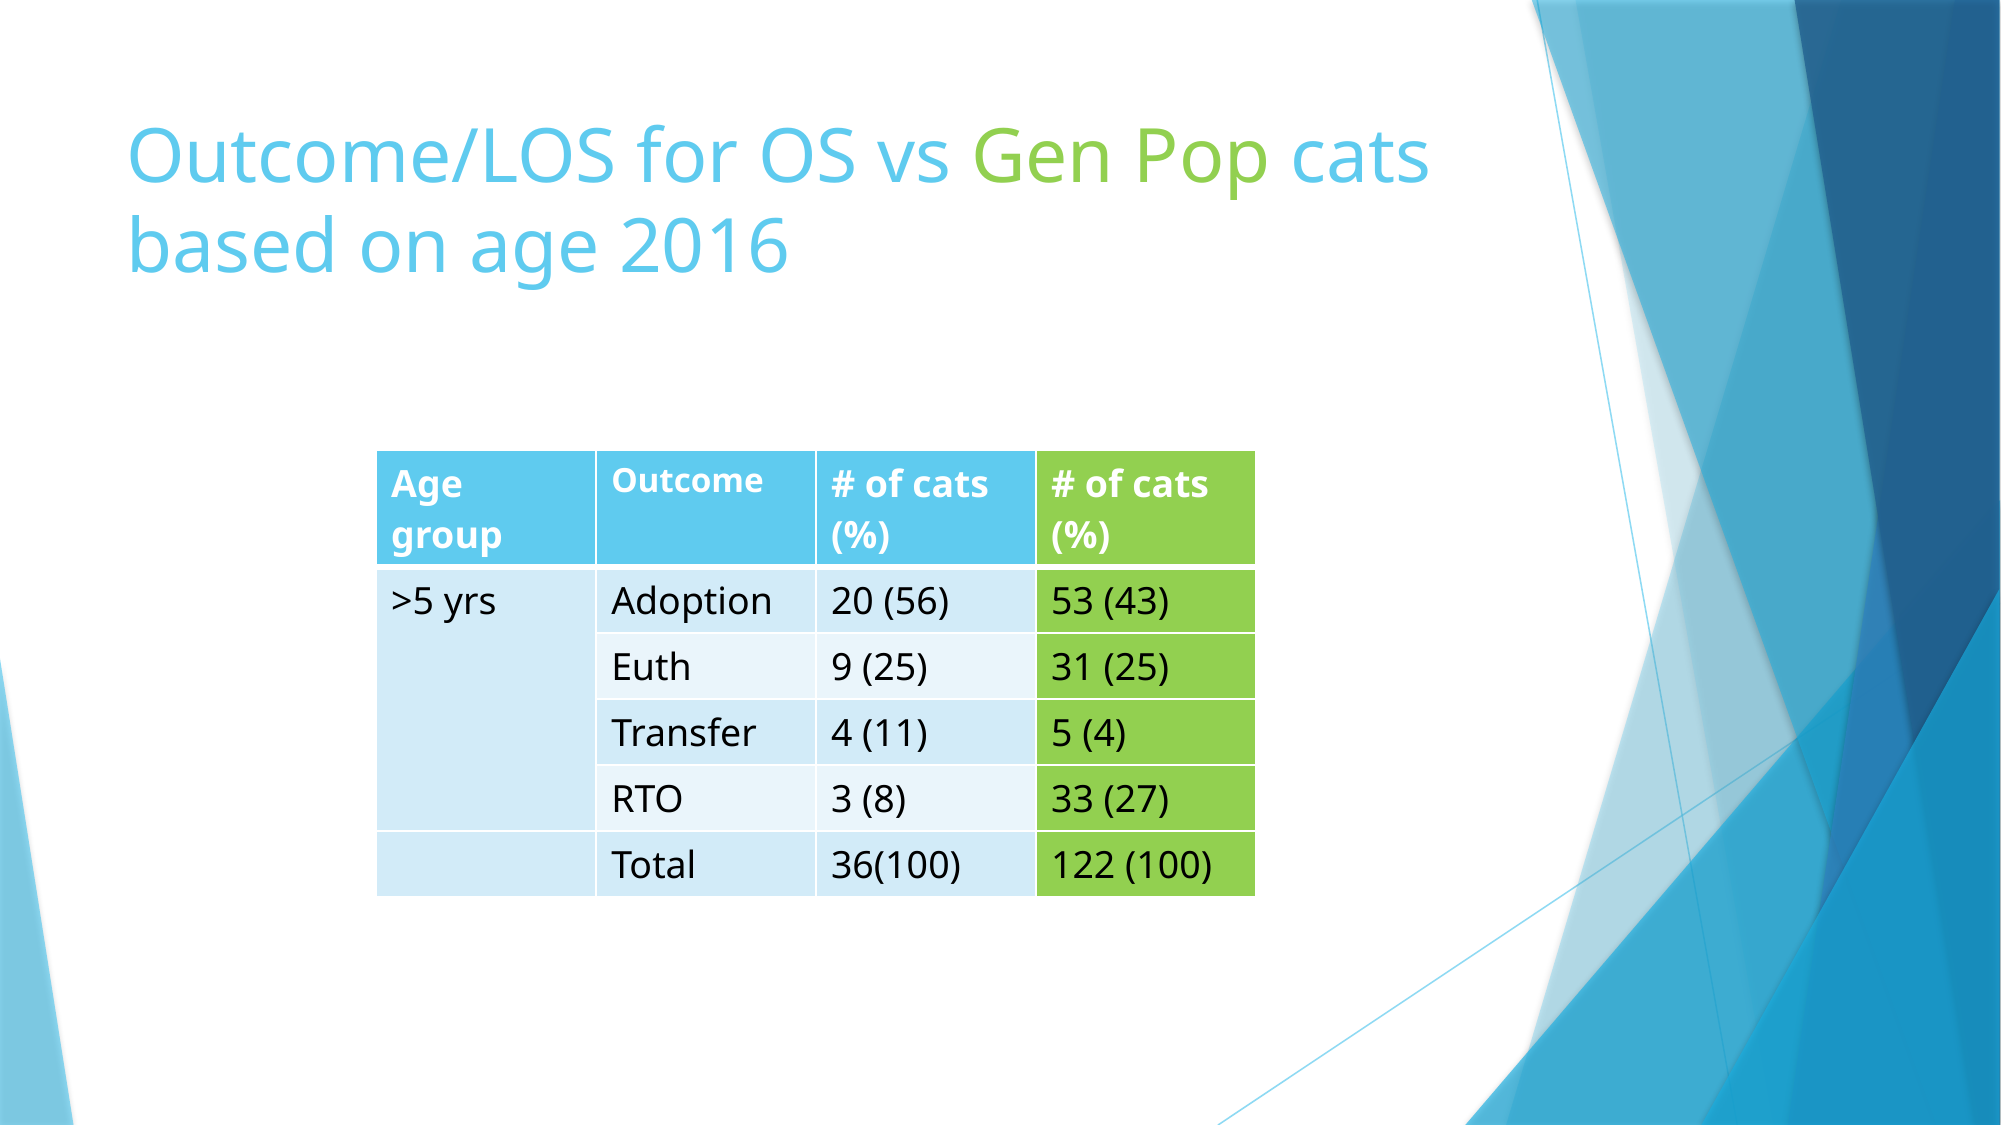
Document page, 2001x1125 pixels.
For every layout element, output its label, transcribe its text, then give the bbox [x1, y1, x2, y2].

table_cell 33 (27) [1037, 766, 1255, 830]
table_cell 53 (43) [1037, 570, 1255, 632]
table_cell Transfer [597, 700, 815, 764]
table_cell 31 (25) [1037, 634, 1255, 698]
table_cell 4 (11) [817, 700, 1035, 764]
table_cell 36(100) [817, 832, 1035, 896]
table_cell >5 yrs [377, 570, 595, 830]
table_cell Euth [597, 634, 815, 698]
table_cell 20 (56) [817, 570, 1035, 632]
table_cell RTO [597, 766, 815, 830]
title Outcome/LOS for OS vs Gen Pop cats based on age 2016 [111, 99, 1522, 317]
table_cell 3 (8) [817, 766, 1035, 830]
table_cell [377, 832, 595, 896]
table_cell 122 (100) [1037, 832, 1255, 896]
table_cell 9 (25) [817, 634, 1035, 698]
table_header # of cats (%) [817, 451, 1035, 564]
table_header Age group [377, 451, 595, 564]
table_header Outcome [597, 451, 815, 564]
table_header # of cats (%) [1037, 451, 1255, 564]
table_cell Total [597, 832, 815, 896]
table_cell 5 (4) [1037, 700, 1255, 764]
table_cell Adoption [597, 570, 815, 632]
